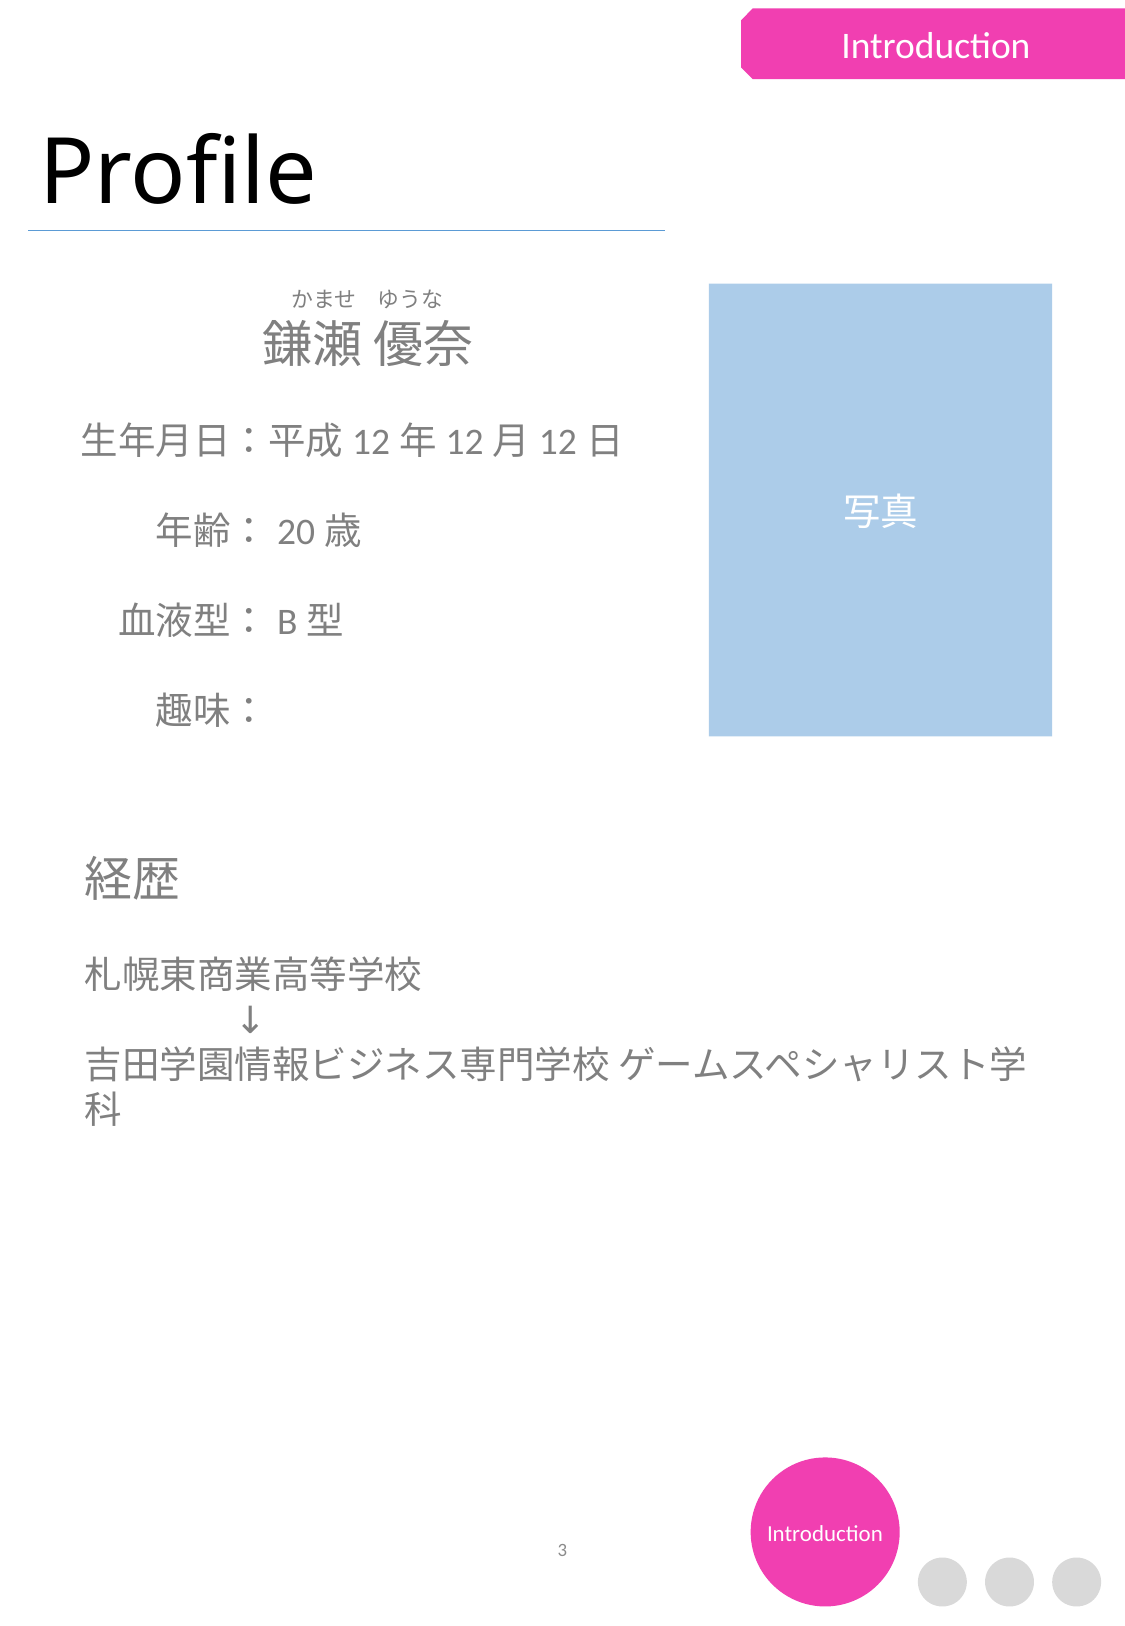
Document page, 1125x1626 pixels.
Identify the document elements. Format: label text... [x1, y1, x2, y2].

slide_number 3 [435, 1506, 689, 1593]
text_box Profile [0, 101, 395, 231]
text_box [916, 1556, 968, 1608]
text_box Introduction [749, 1456, 901, 1608]
text_box かませ ゆうな 鎌瀬 優奈 生年月日：平成12年12月12日 年齢：20歳 血液型：B型 趣味： [28, 254, 707, 764]
text_box Introduction [739, 6, 1125, 81]
text_box 経歴 札幌東商業高等学校 ↓ 吉田学園情報ビジネス専門学校 ゲームスペシャリスト学科 [53, 833, 1078, 1146]
text_box 写真 [708, 283, 1053, 737]
text_box [984, 1556, 1036, 1608]
text_box [1051, 1556, 1103, 1608]
